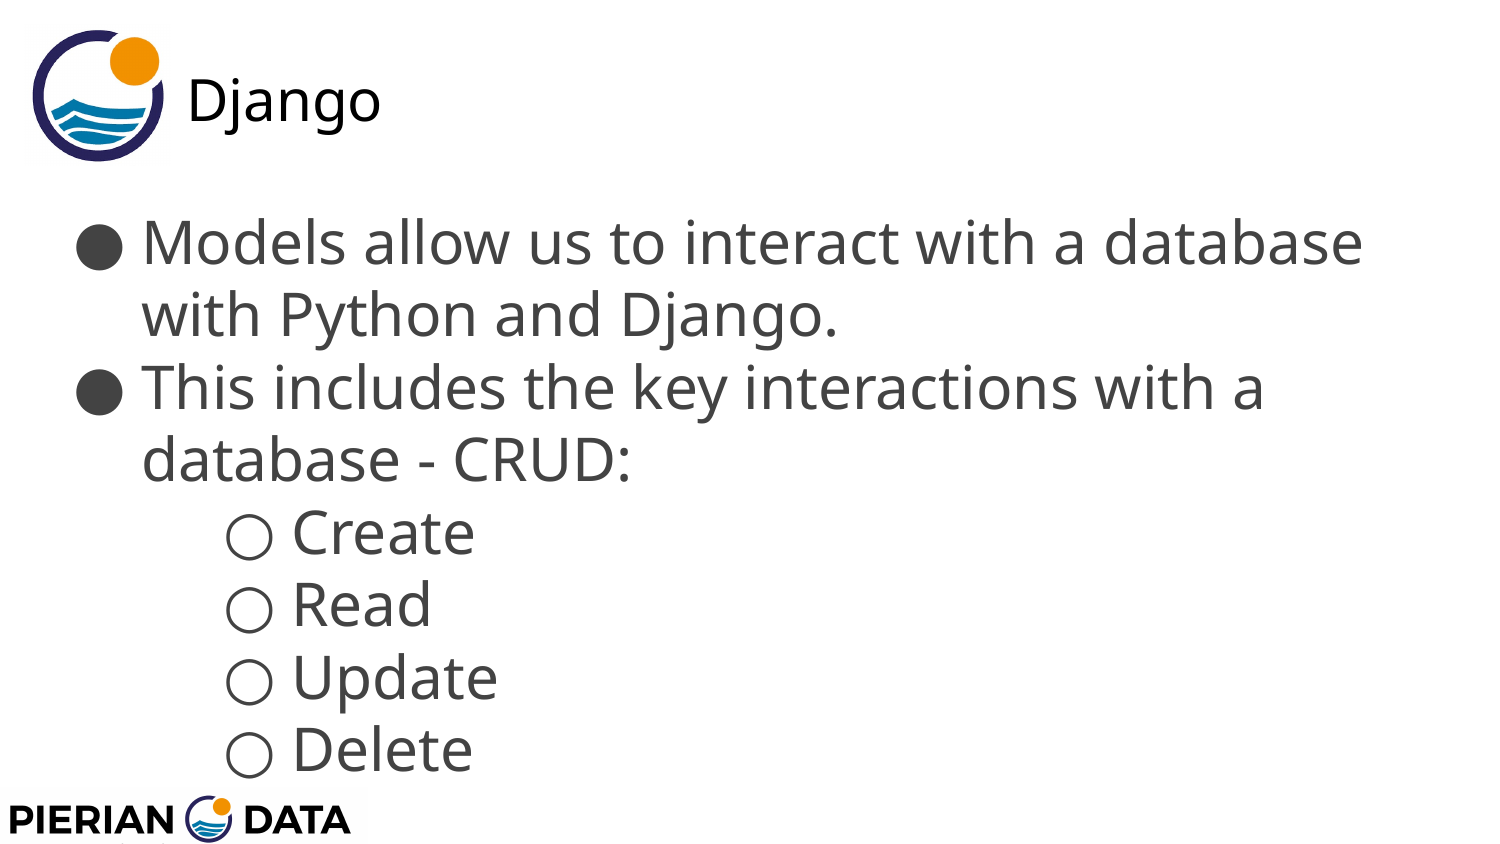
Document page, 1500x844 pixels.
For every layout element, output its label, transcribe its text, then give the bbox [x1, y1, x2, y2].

title Django [176, 48, 1449, 143]
picture [0, 787, 368, 844]
list Models allow us to interact with a database with Python and Django. This includes the key interactions with a database - CRUD: Create Read Update Delete [51, 189, 1476, 750]
picture [24, 24, 172, 167]
